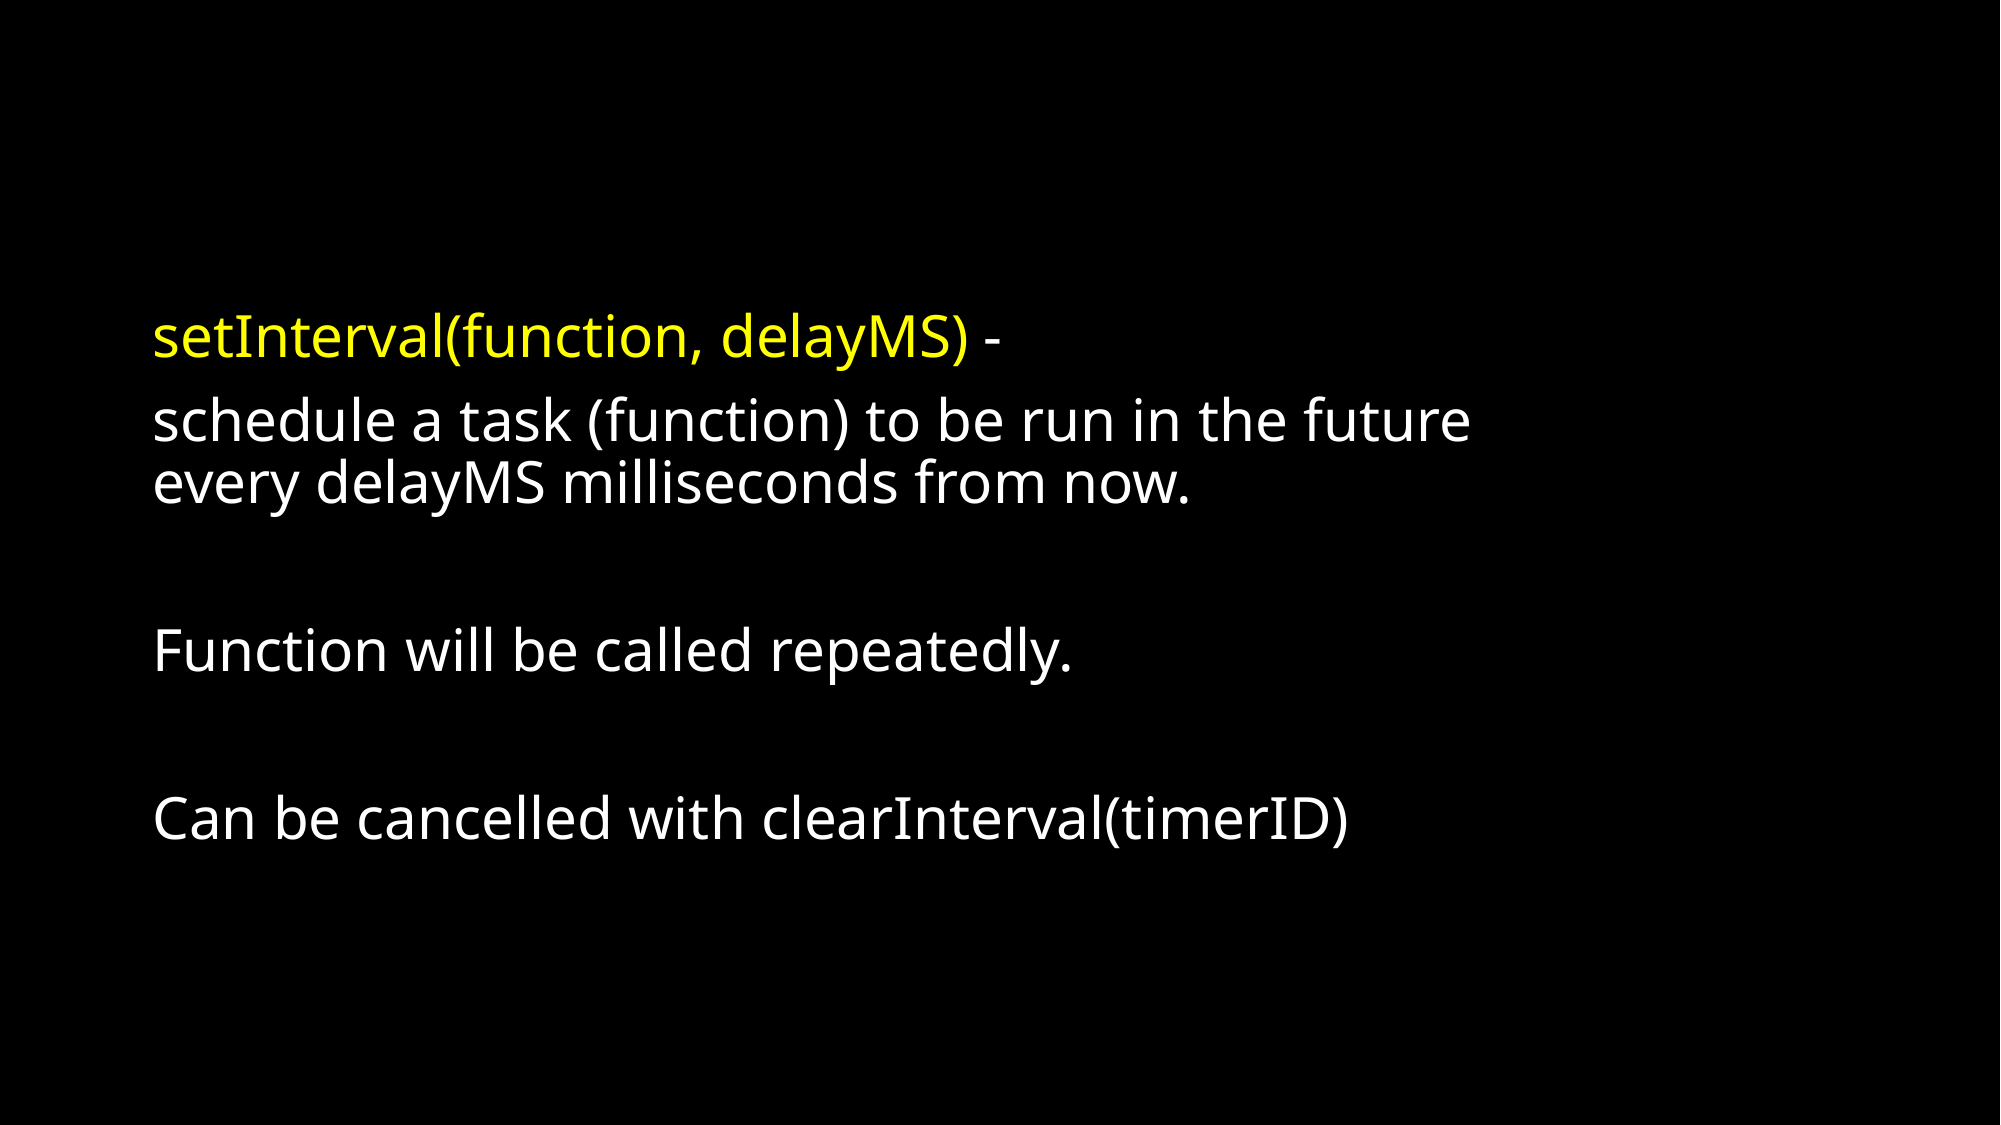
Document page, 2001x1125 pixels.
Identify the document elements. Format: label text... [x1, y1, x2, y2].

list setInterval(function, delayMS) - schedule a task (function) to be run in the future every delayMS milliseconds from now. Function will be called repeatedly. Can be cancelled with clearInterval(timerID) [137, 299, 1863, 1014]
